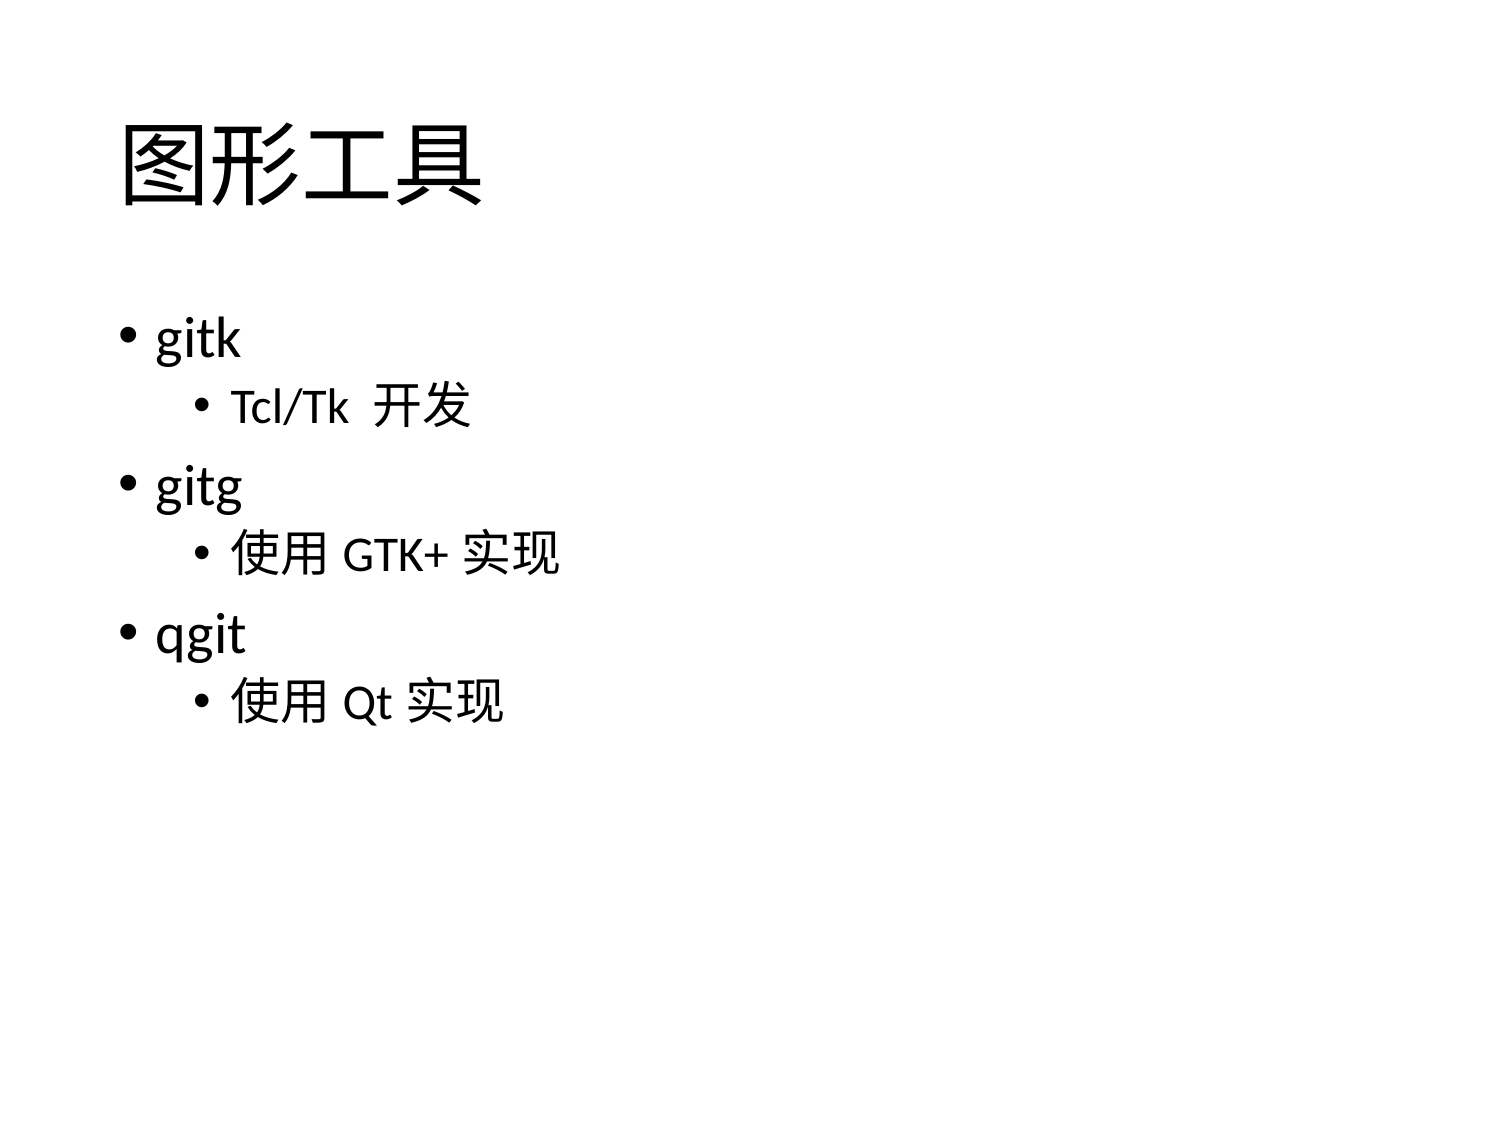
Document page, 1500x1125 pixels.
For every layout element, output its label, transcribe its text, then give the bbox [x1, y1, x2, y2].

text_box gitk Tcl/Tk 开发 gitg 使用GTK+实现 qgit 使用Qt实现 [103, 299, 1397, 1014]
title 图形工具 [103, 59, 1397, 278]
